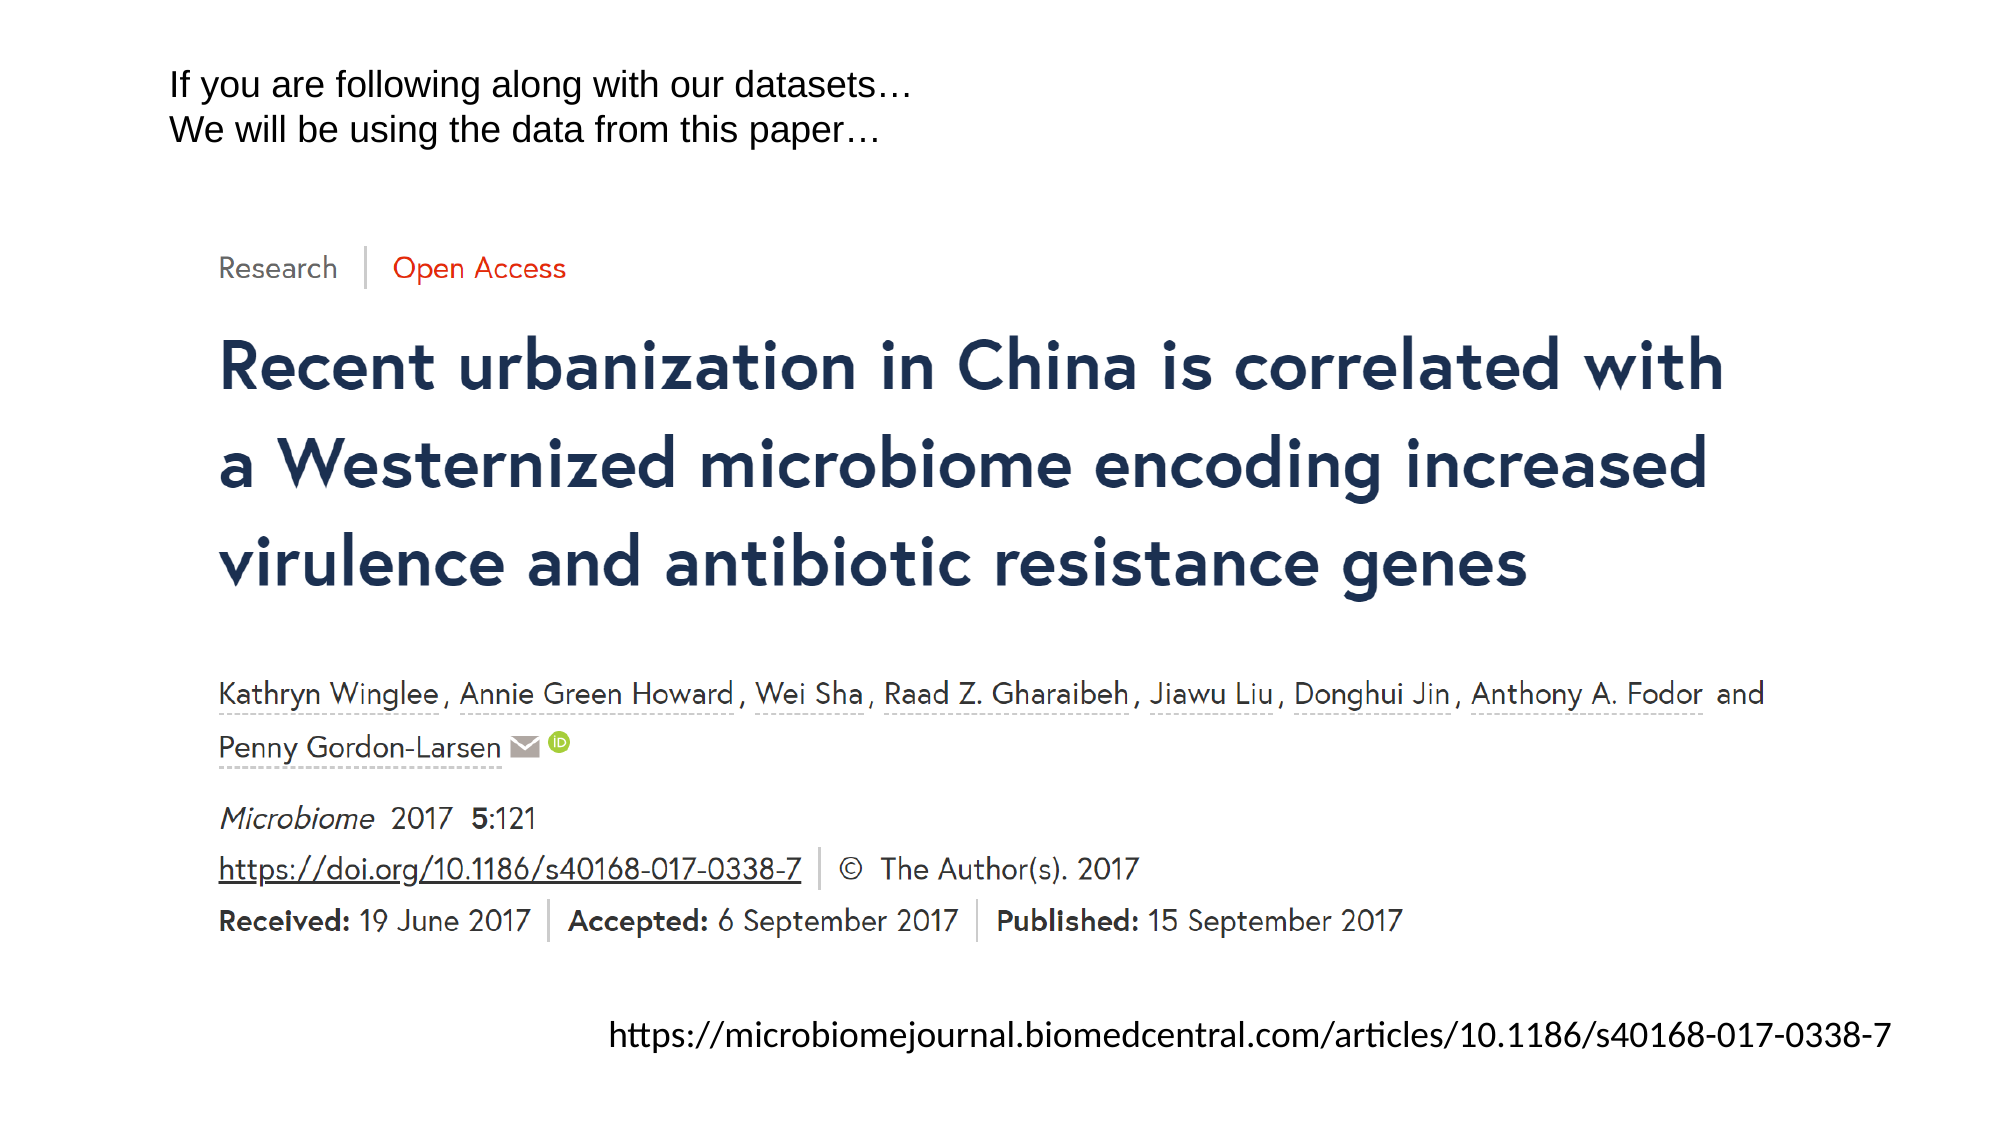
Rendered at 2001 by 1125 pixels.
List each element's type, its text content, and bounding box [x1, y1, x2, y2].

picture [149, 199, 1813, 958]
text_box https://microbiomejournal.biomedcentral.com/articles/10.1186/s40168-017-0338-7 [593, 1002, 2000, 1063]
text_box If you are following along with our datasets… We will be using the data from this paper… [154, 52, 929, 199]
